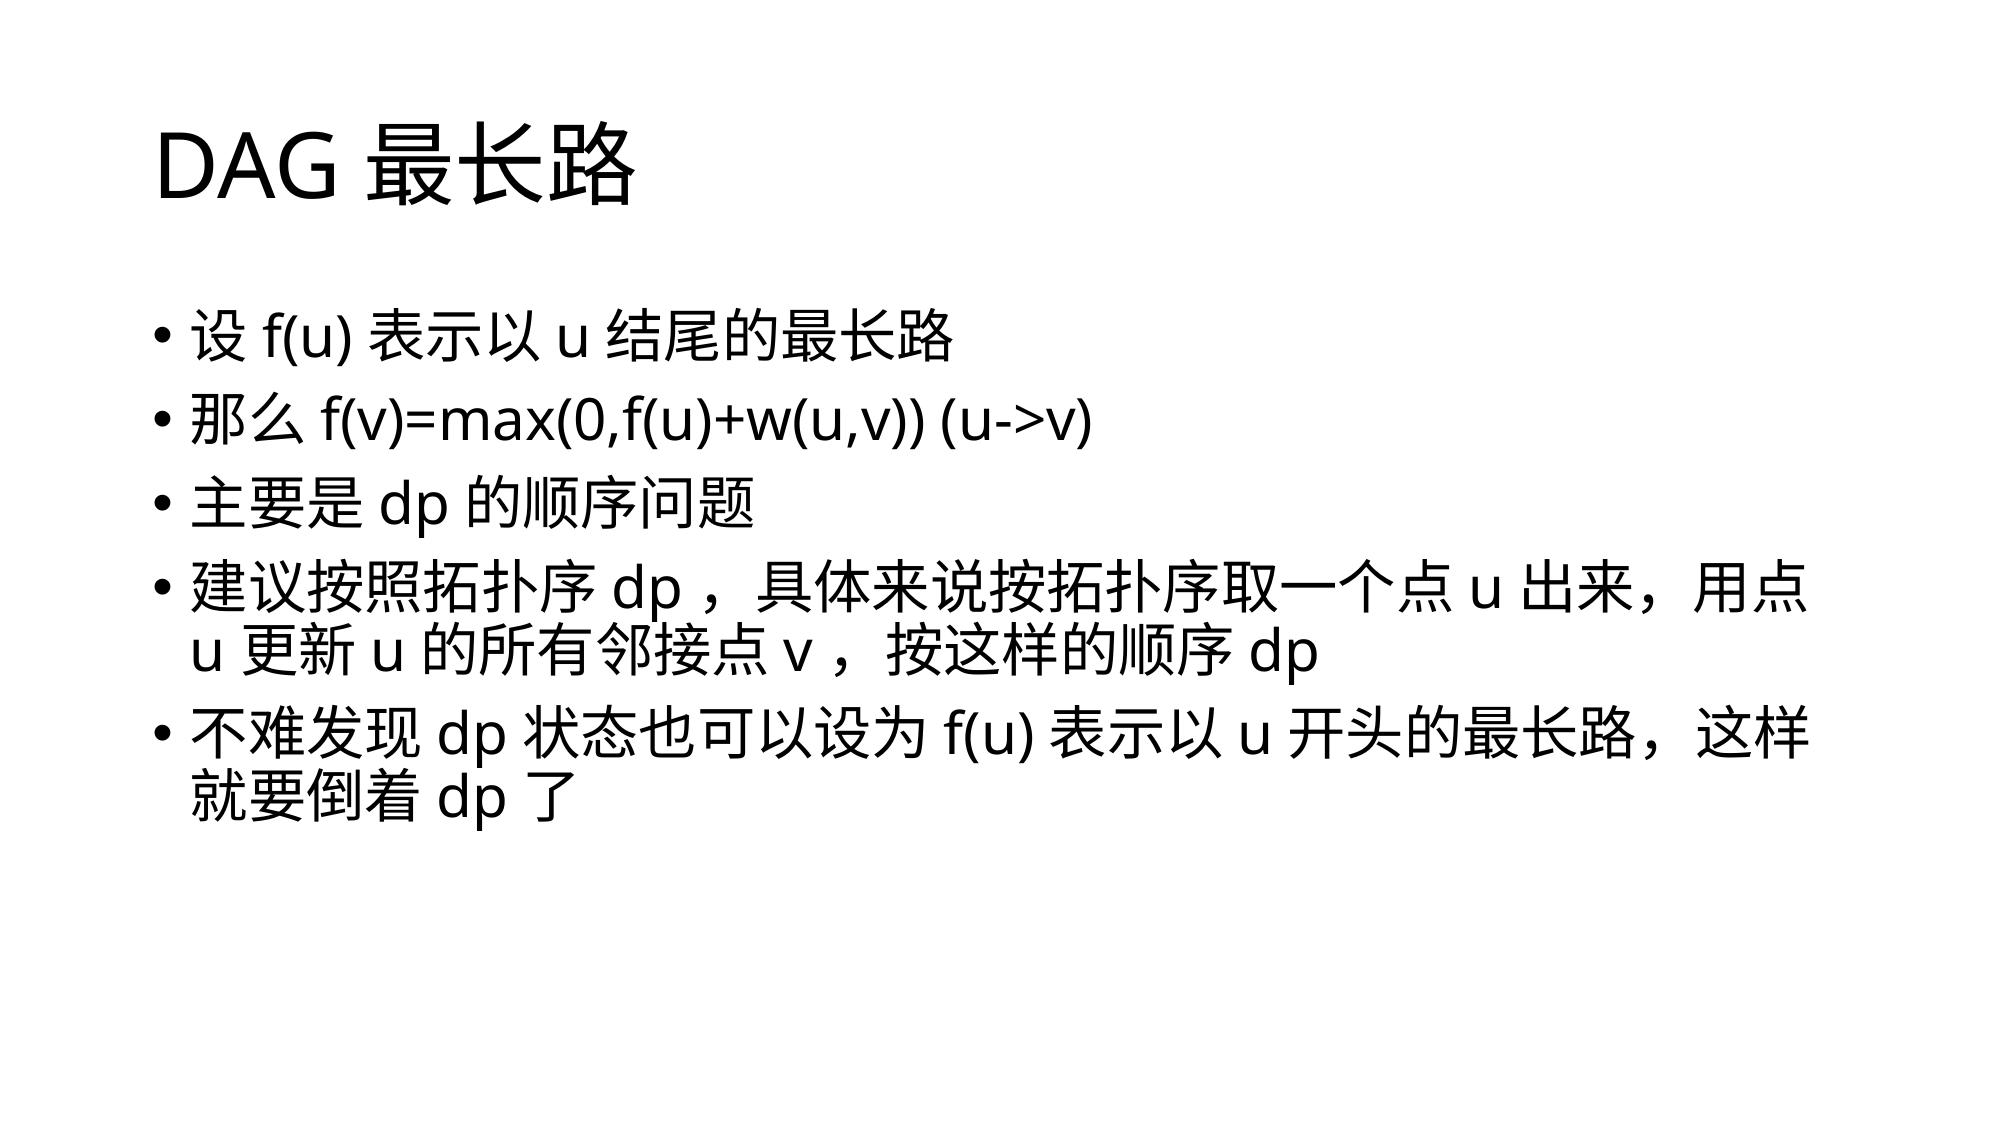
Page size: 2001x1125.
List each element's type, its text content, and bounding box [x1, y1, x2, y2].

list 设f(u)表示以u结尾的最长路 那么f(v)=max(0,f(u)+w(u,v)) (u->v) 主要是dp的顺序问题 建议按照拓扑序dp，具体来说按拓扑序取一个点u出来，用点u更新u的所有邻接点v，按这样的顺序dp 不难发现dp状态也可以设为f(u)表示以u开头的最长路，这样就要倒着dp了 [137, 299, 1863, 1014]
title DAG最长路 [137, 59, 1863, 278]
